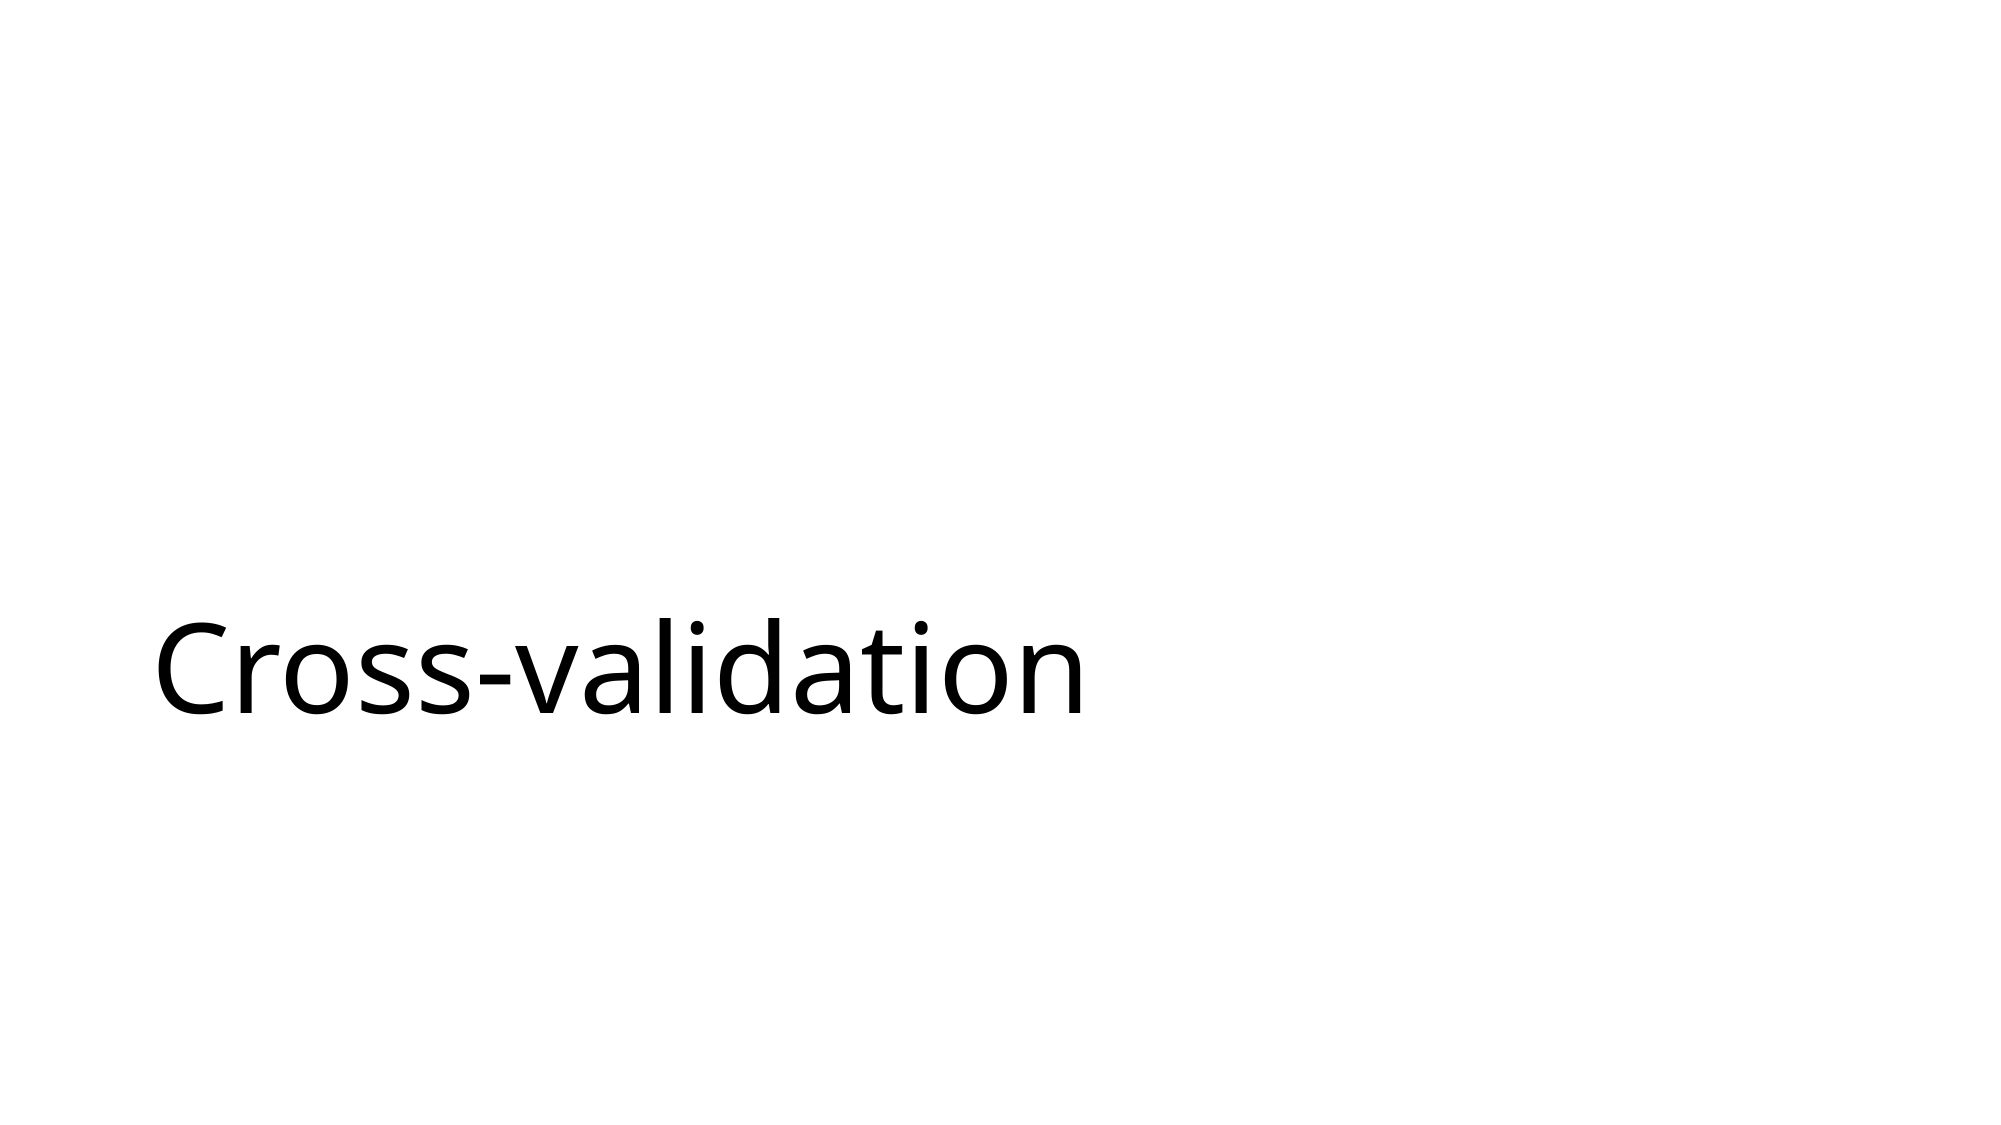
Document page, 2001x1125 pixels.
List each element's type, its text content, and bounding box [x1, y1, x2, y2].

title Cross-validation [136, 280, 1862, 749]
